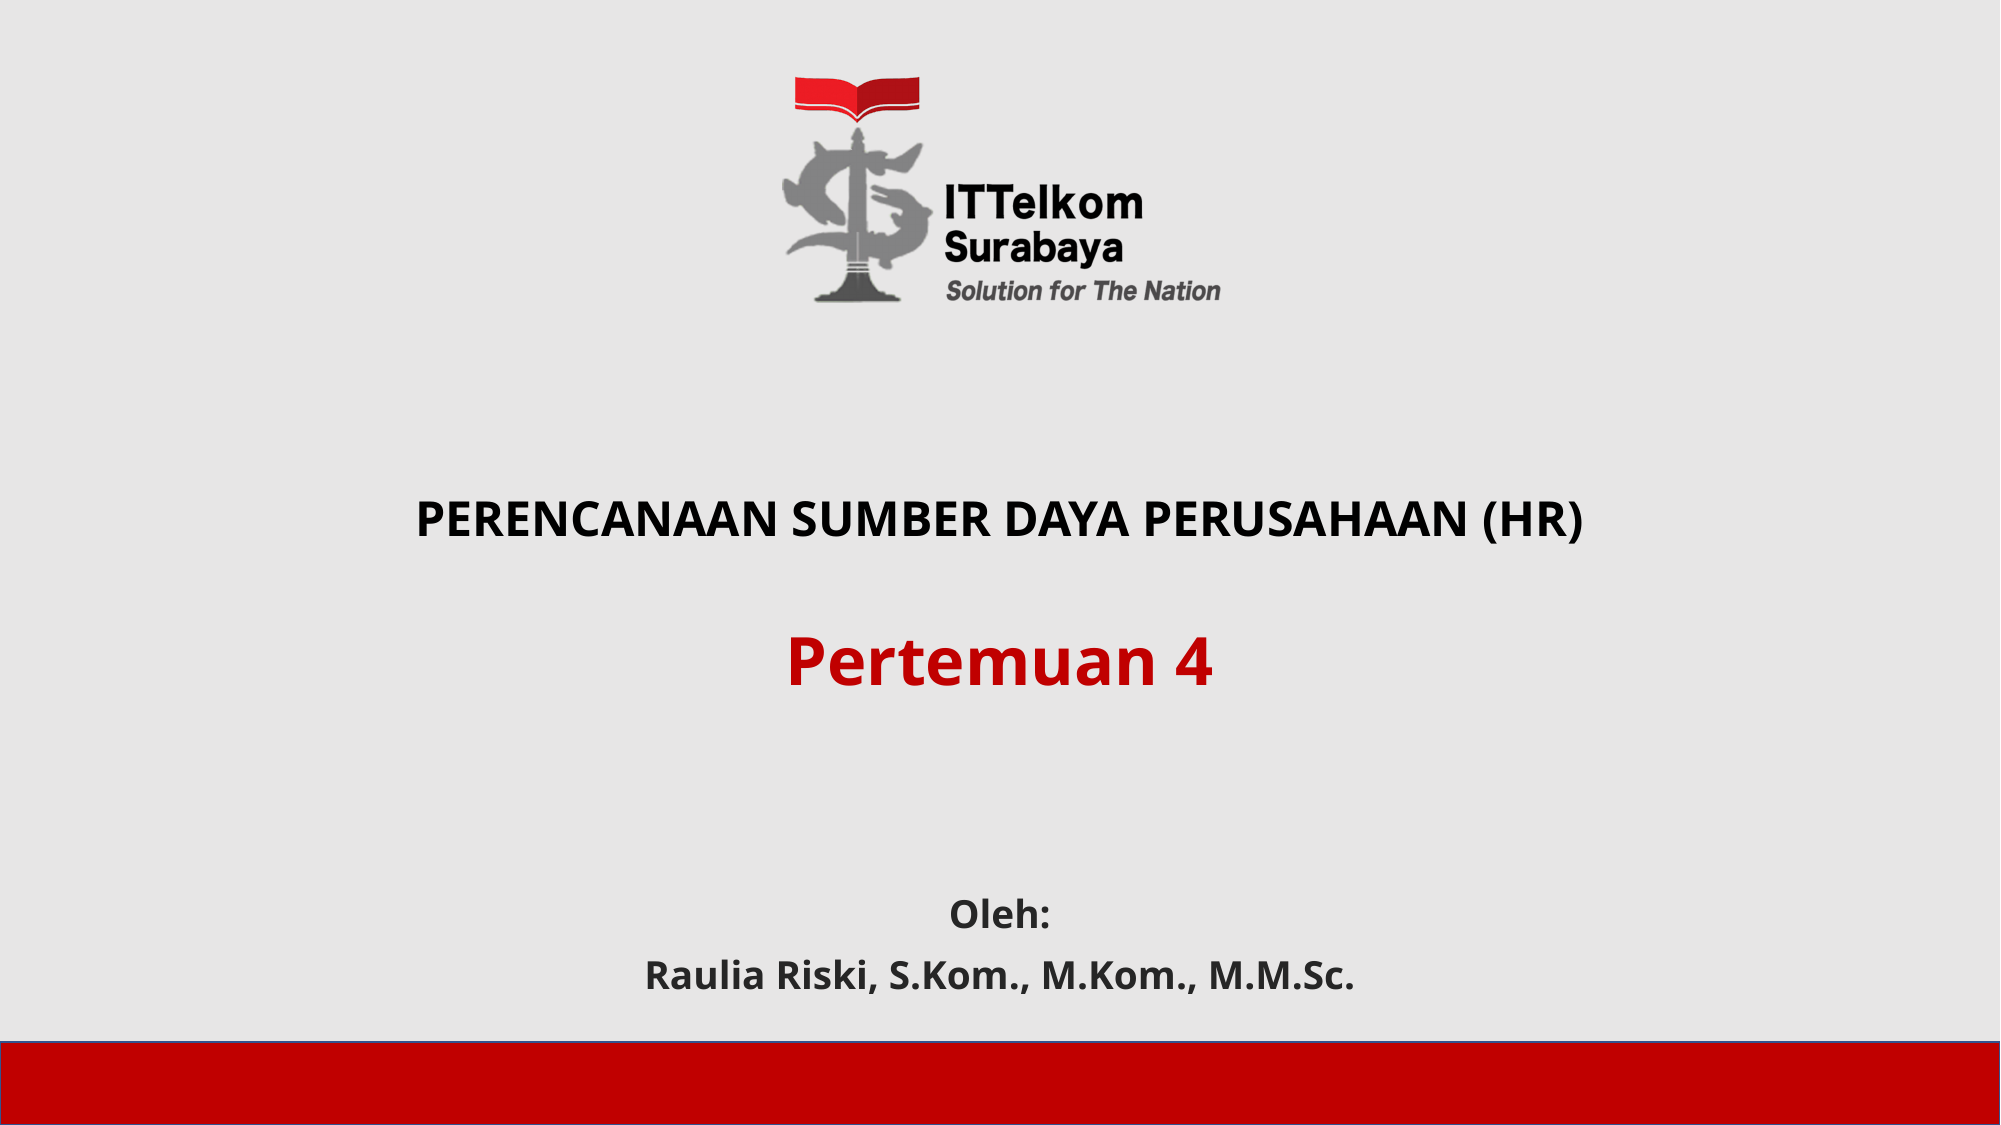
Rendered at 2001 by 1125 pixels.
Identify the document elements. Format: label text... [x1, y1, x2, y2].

text_box [0, 1041, 2000, 1125]
picture [778, 72, 1222, 308]
subtitle Pertemuan 4 [759, 620, 1241, 722]
title PERENCANAAN SUMBER DAYA PERUSAHAAN (HR) [399, 453, 1600, 555]
text_box Oleh: Raulia Riski, S.Kom., M.Kom., M.M.Sc. [617, 887, 1383, 1016]
